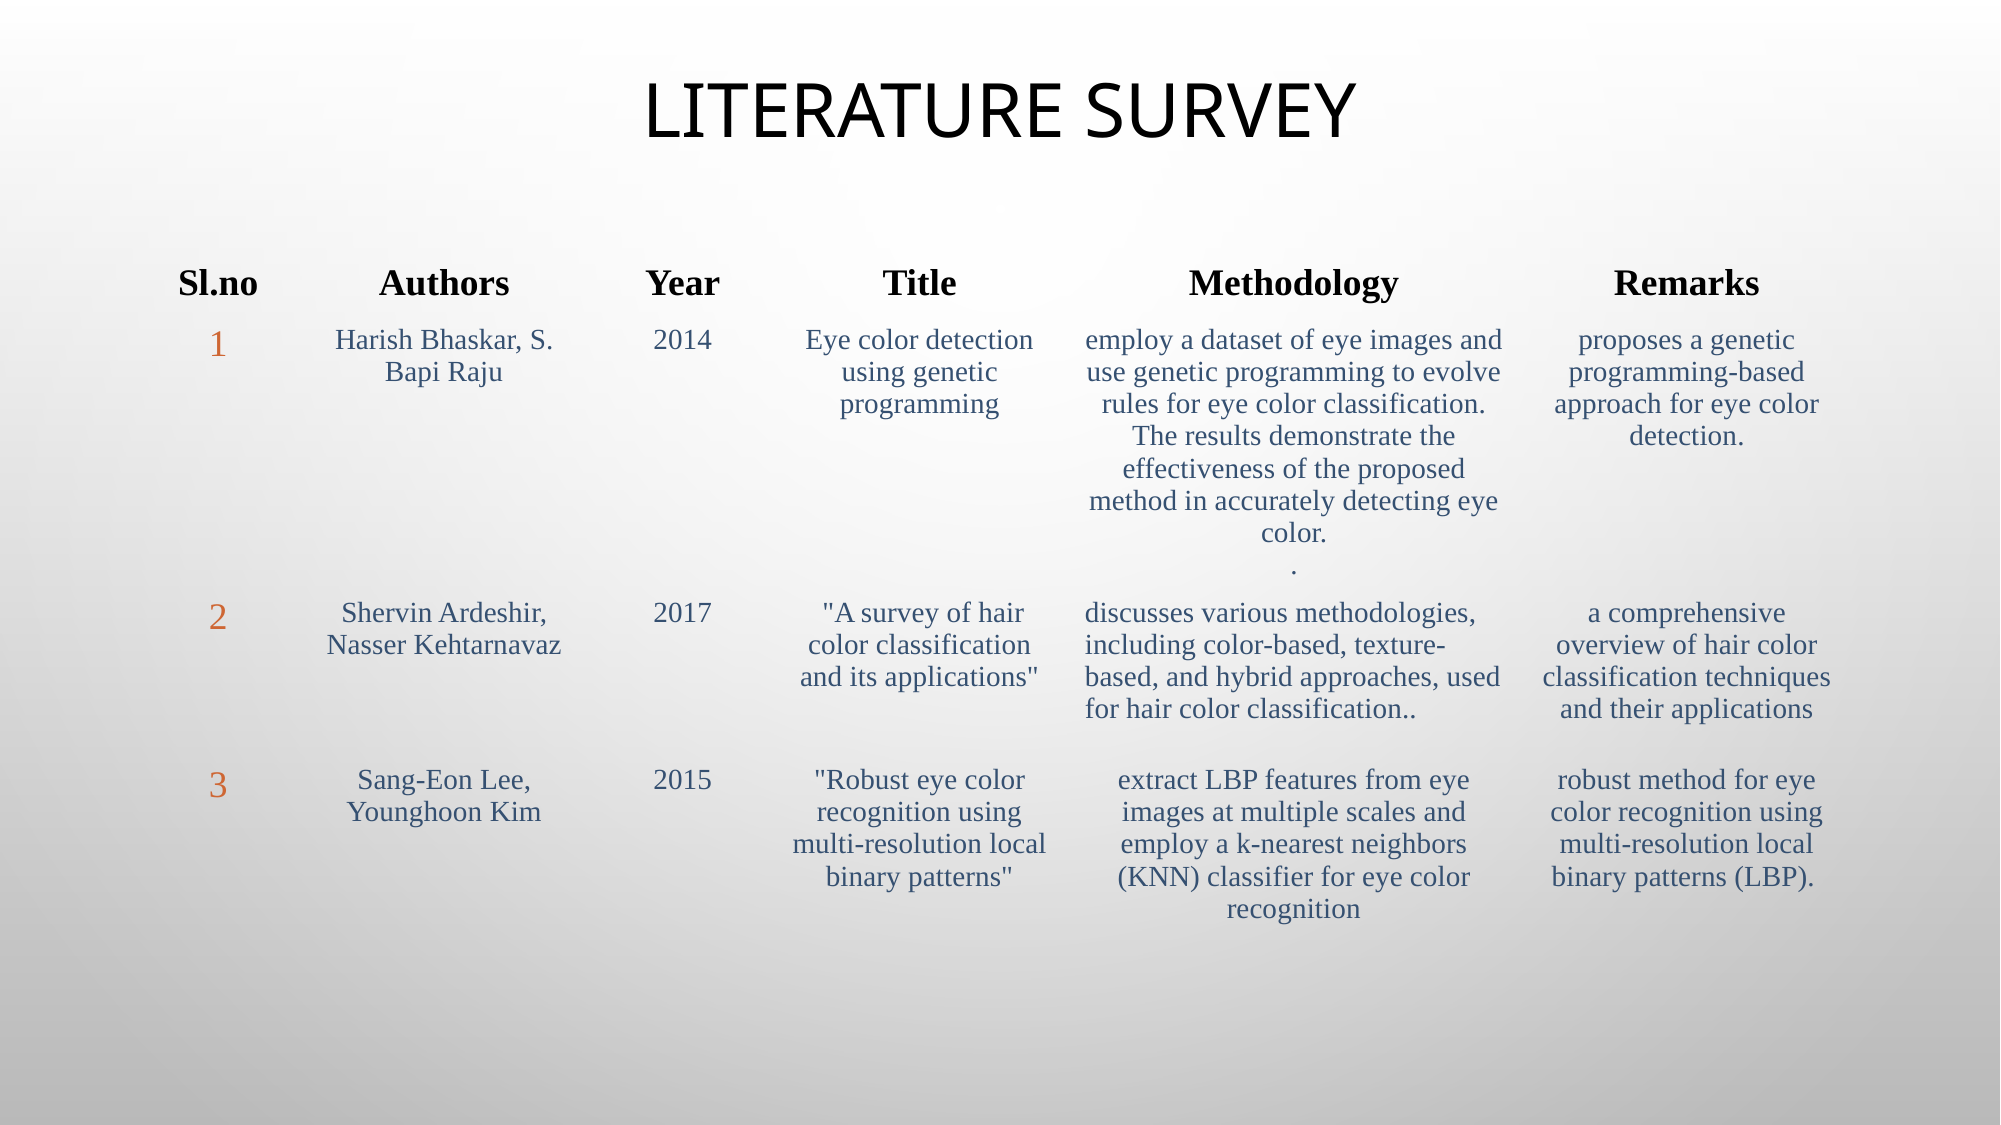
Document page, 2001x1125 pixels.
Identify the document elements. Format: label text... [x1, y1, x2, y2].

table_cell 2 [144, 589, 293, 756]
table_cell 3 [144, 756, 293, 932]
table_cell Harish Bhaskar, S. Bapi Raju [293, 316, 596, 589]
table_header Sl.no [144, 255, 293, 316]
table_cell robust method for eye color recognition using multi-resolution local binary patterns (LBP). [1518, 756, 1855, 932]
table_cell 2017 [596, 589, 770, 756]
table_cell Shervin Ardeshir, Nasser Kehtarnavaz [293, 589, 596, 756]
table_cell 2015 [596, 756, 770, 932]
table_header Title [770, 255, 1070, 316]
table_header Authors [293, 255, 596, 316]
table_cell Sang-Eon Lee, Younghoon Kim [293, 756, 596, 932]
table_header Remarks [1518, 255, 1855, 316]
table_cell 2014 [596, 316, 770, 589]
title Literature survey [171, 48, 1828, 168]
table_cell employ a dataset of eye images and use genetic programming to evolve rules for eye color classification. The results demonstrate the effectiveness of the proposed method in accurately detecting eye color. . [1070, 316, 1518, 589]
table_cell extract LBP features from eye images at multiple scales and employ a k-nearest neighbors (KNN) classifier for eye color recognition [1070, 756, 1518, 932]
table_cell "A survey of hair color classification and its applications" [770, 589, 1070, 756]
table_cell "Robust eye color recognition using multi-resolution local binary patterns" [770, 756, 1070, 932]
table_cell proposes a genetic programming-based approach for eye color detection. [1518, 316, 1855, 589]
table_cell Eye color detection using genetic programming [770, 316, 1070, 589]
picture [0, 0, 2000, 1125]
table_cell 1 [144, 316, 293, 589]
table_cell discusses various methodologies, including color-based, texture-based, and hybrid approaches, used for hair color classification.. [1070, 589, 1518, 756]
table_header Year [596, 255, 770, 316]
table_cell a comprehensive overview of hair color classification techniques and their applications [1518, 589, 1855, 756]
table_header Methodology [1070, 255, 1518, 316]
